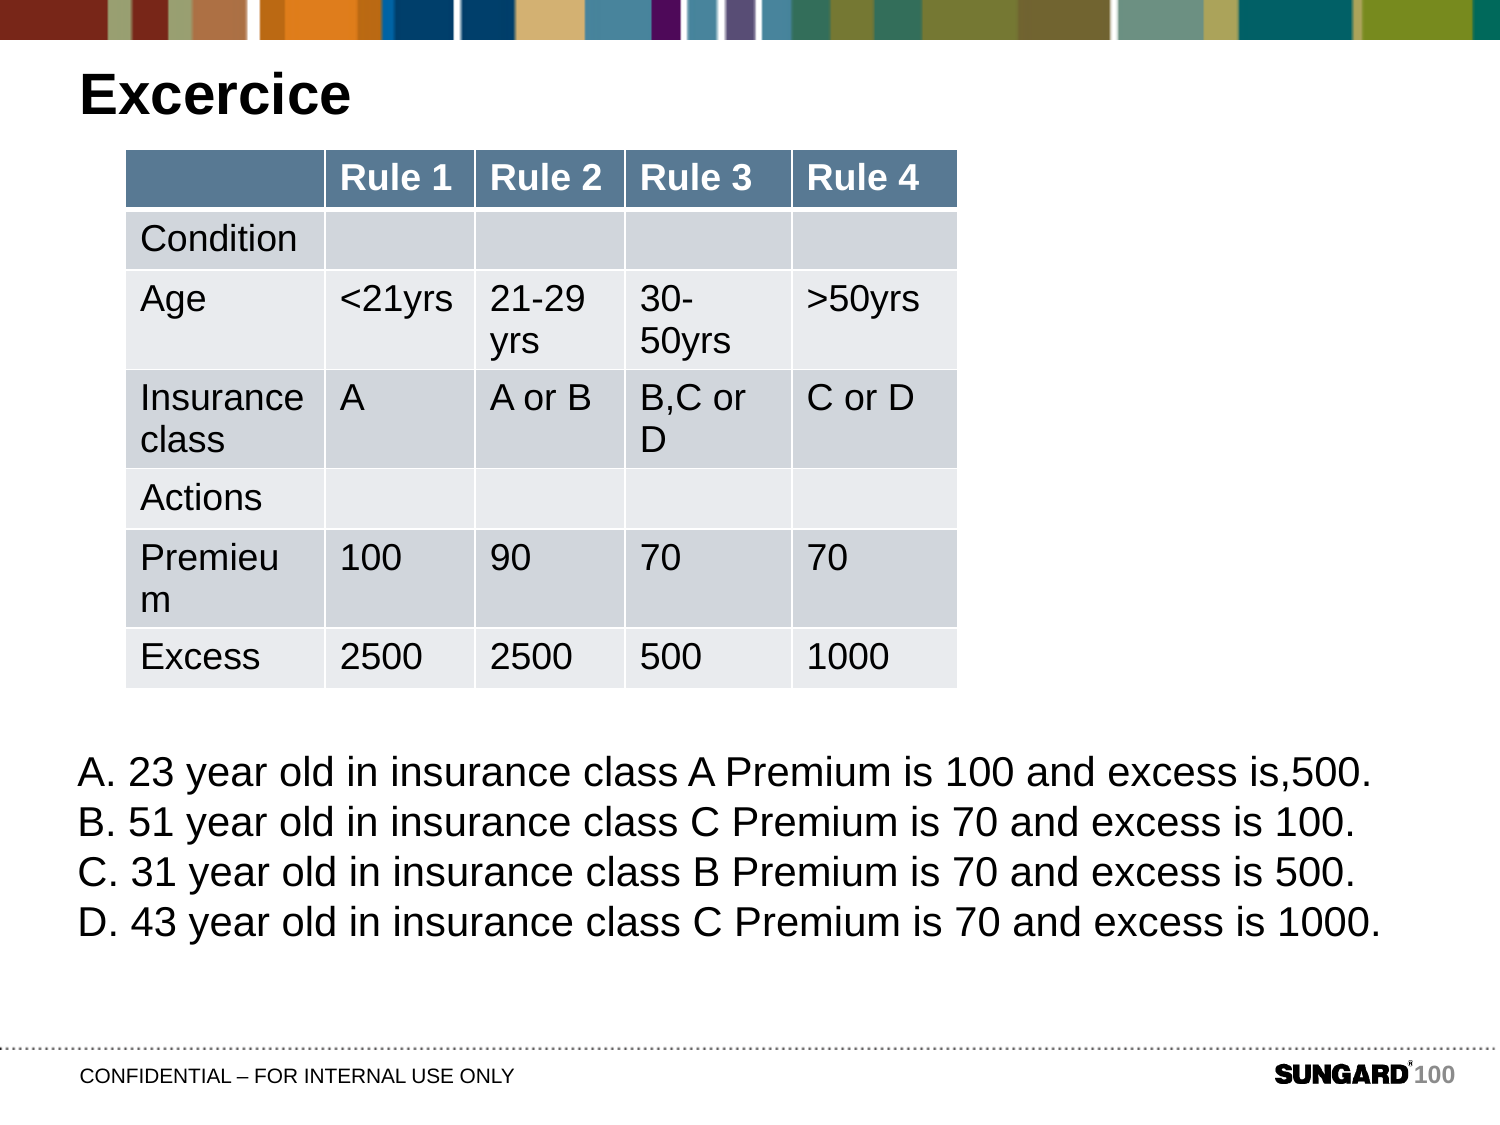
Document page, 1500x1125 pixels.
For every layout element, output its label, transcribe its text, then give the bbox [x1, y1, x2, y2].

picture [1275, 1060, 1396, 1084]
table_header [126, 150, 324, 207]
text_box A. 23 year old in insurance class A Premium is 100 and excess is,500. B. 51 year old in insurance class C Premium is 70 and excess is 100. C. 31 year old in insurance class B Premium is 70 and excess is 500. D. 43 year old in insurance class C Premium is 70 and excess is 1000. [62, 737, 1473, 953]
slide_number 100 [1396, 1058, 1456, 1088]
table_header Rule 1 [326, 150, 474, 207]
table_cell B,C or D [626, 370, 791, 468]
table_cell 2500 [476, 629, 624, 688]
table_cell [476, 469, 624, 528]
table_cell Excess [126, 629, 324, 688]
table_cell [626, 212, 791, 269]
table_cell 100 [326, 530, 474, 627]
table_cell 30-50yrs [626, 271, 791, 369]
table_cell [326, 469, 474, 528]
table_cell 1000 [793, 629, 957, 688]
table_header Rule 3 [626, 150, 791, 207]
table_cell Premieum [126, 530, 324, 627]
picture [0, 0, 1500, 40]
table_cell >50yrs [793, 271, 957, 369]
table_cell Actions [126, 469, 324, 528]
table_cell C or D [793, 370, 957, 468]
table_header Rule 2 [476, 150, 624, 207]
table_cell Condition [126, 212, 324, 269]
table_cell 70 [626, 530, 791, 627]
table_cell 2500 [326, 629, 474, 688]
table_cell Insurance class [126, 370, 324, 468]
table_cell 21-29 yrs [476, 271, 624, 369]
table_cell A or B [476, 370, 624, 468]
table_cell 70 [793, 530, 957, 627]
picture [0, 1043, 1500, 1050]
table_cell 500 [626, 629, 791, 688]
table_cell [626, 469, 791, 528]
title Excercice [79, 55, 1456, 146]
table_cell Age [126, 271, 324, 369]
table_cell [793, 469, 957, 528]
table_cell 90 [476, 530, 624, 627]
table_cell <21yrs [326, 271, 474, 369]
table_header Rule 4 [793, 150, 957, 207]
table_cell [793, 212, 957, 269]
table_cell A [326, 370, 474, 468]
table_cell [326, 212, 474, 269]
table_cell [476, 212, 624, 269]
